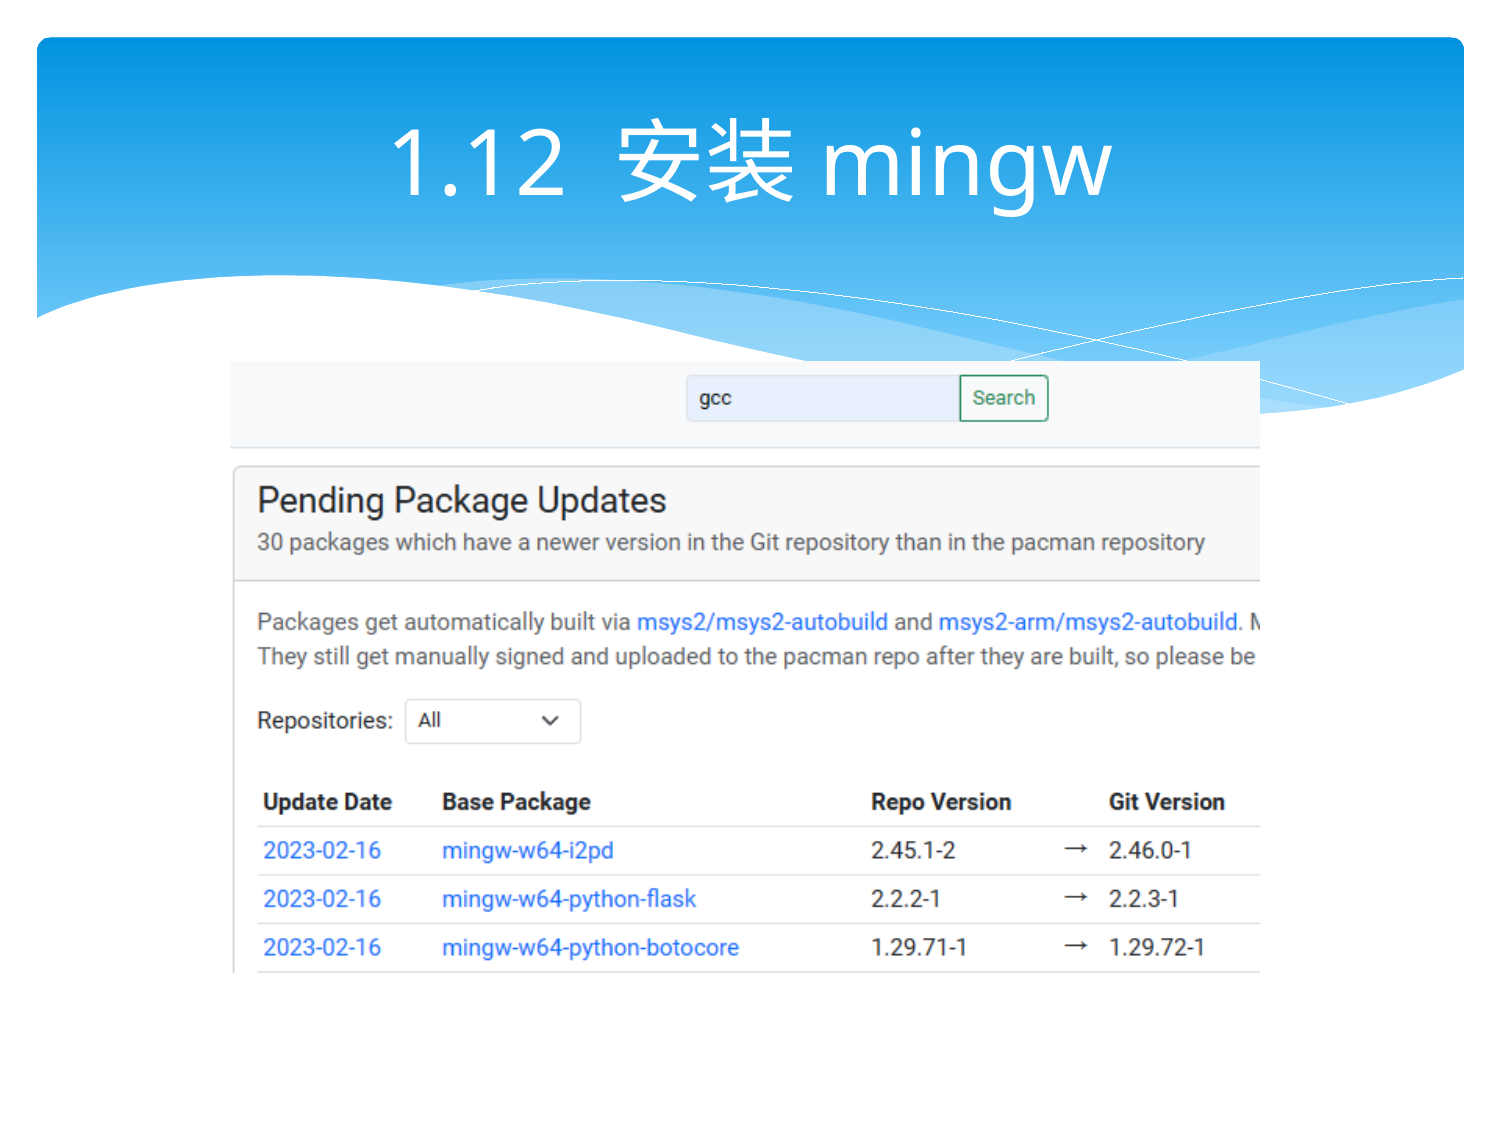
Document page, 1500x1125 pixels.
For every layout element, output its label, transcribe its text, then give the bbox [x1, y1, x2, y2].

picture [229, 361, 1261, 973]
title 1.12 安装mingw [75, 55, 1425, 261]
